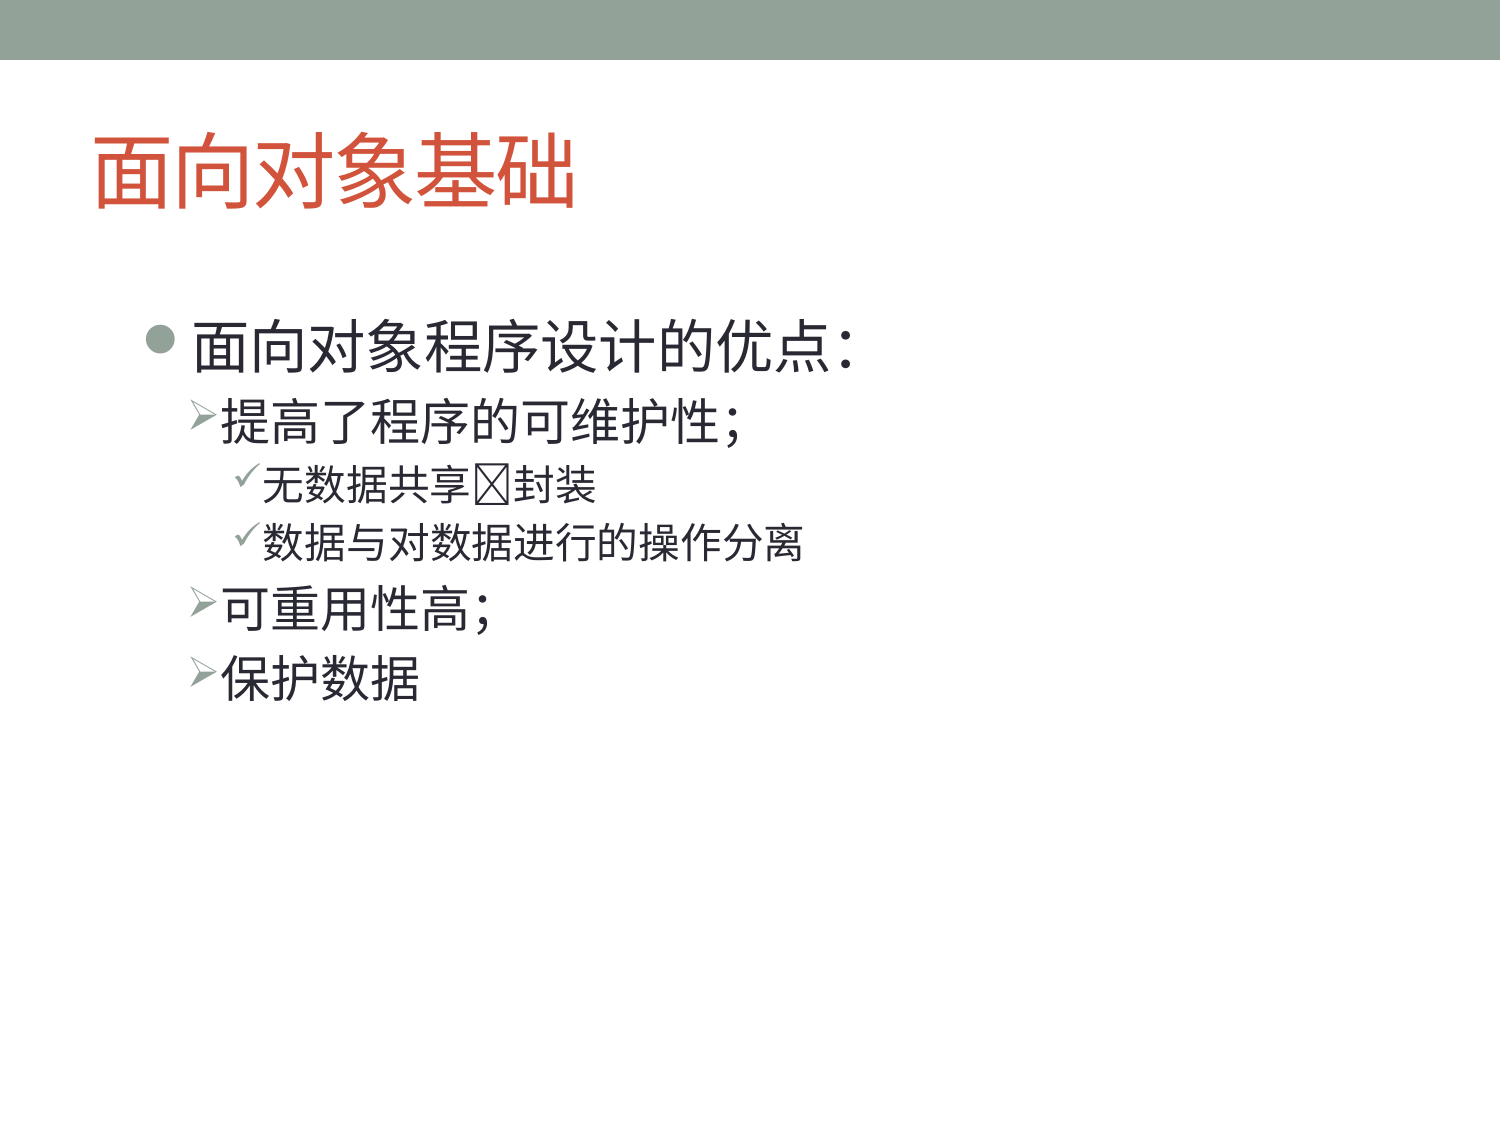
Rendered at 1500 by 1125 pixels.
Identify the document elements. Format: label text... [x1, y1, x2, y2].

list 面向对象程序设计的优点： 提高了程序的可维护性； 无数据共享封装 数据与对数据进行的操作分离 可重用性高； 保护数据 [126, 303, 1374, 1013]
title 面向对象基础 [75, 87, 1425, 250]
